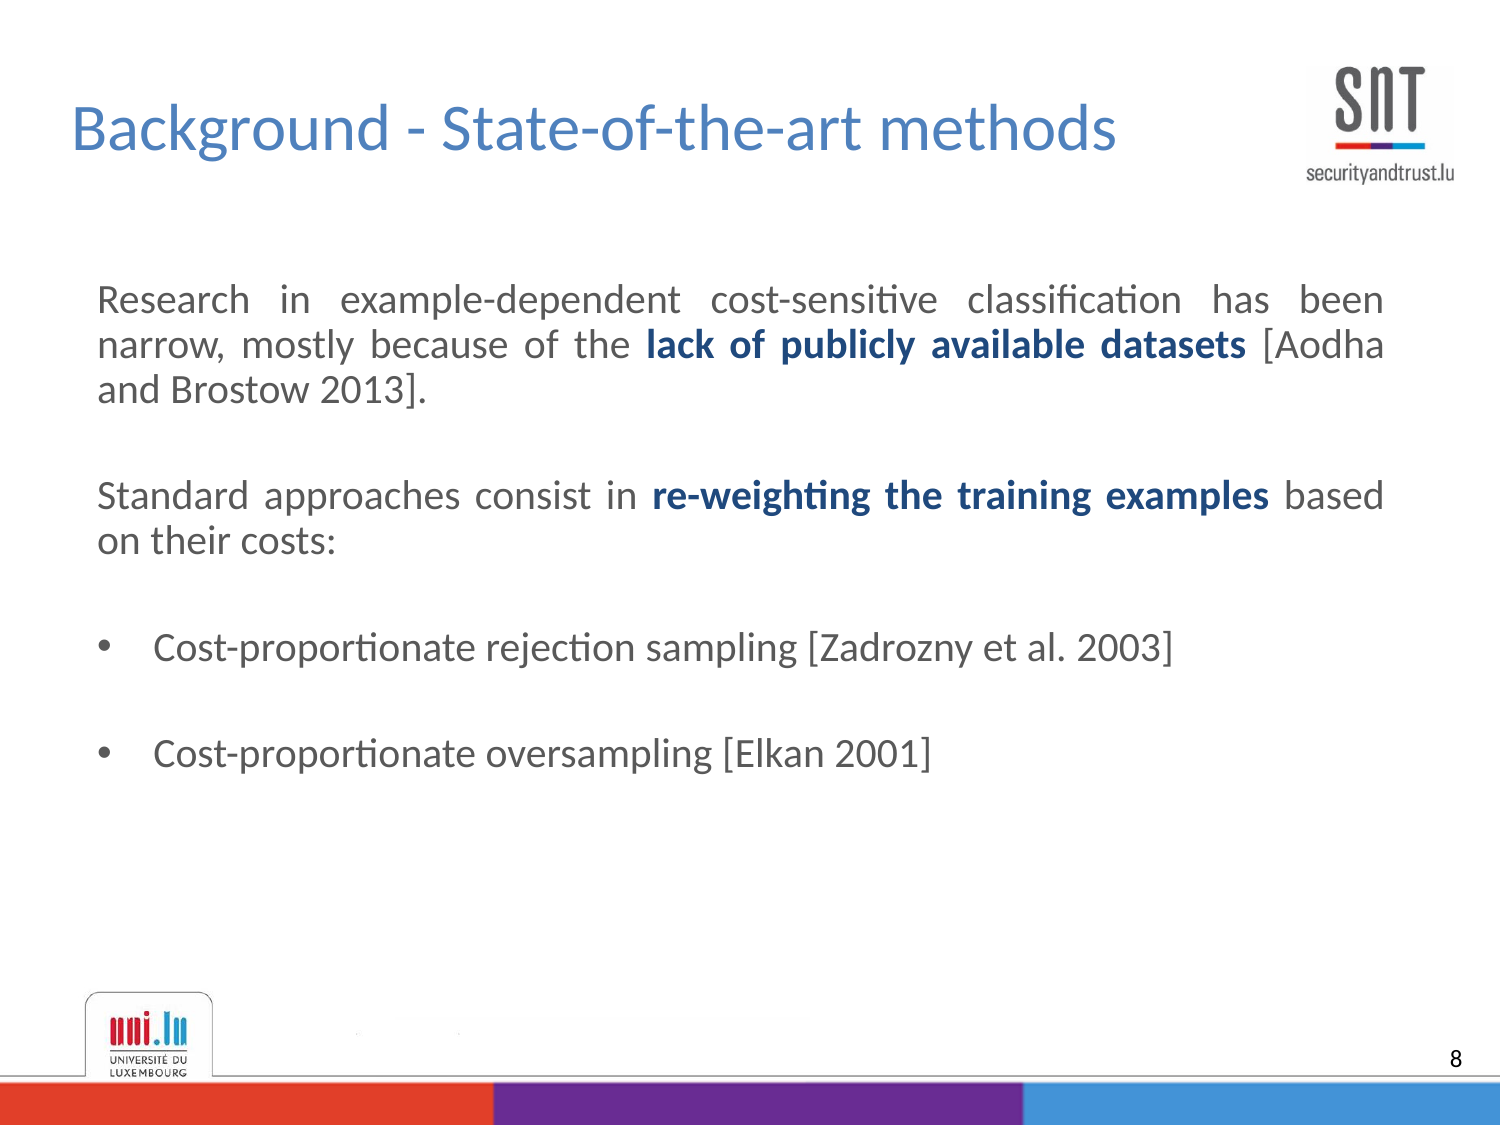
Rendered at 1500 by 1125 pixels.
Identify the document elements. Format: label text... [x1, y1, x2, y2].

text_box Research in example-dependent cost-sensitive classification has been narrow, mostly because of the lack of publicly available datasets [Aodha and Brostow 2013]. Standard approaches consist in re-weighting the training examples based on their costs: Cost-proportionate rejection sampling [Zadrozny et al. 2003] Cost-proportionate oversampling [Elkan 2001] [82, 269, 1400, 1083]
slide_number 8 [1435, 1035, 1500, 1095]
text_box Background - State-of-the-art methods [56, 76, 1134, 172]
picture [0, 984, 1500, 1125]
picture [1306, 66, 1454, 185]
